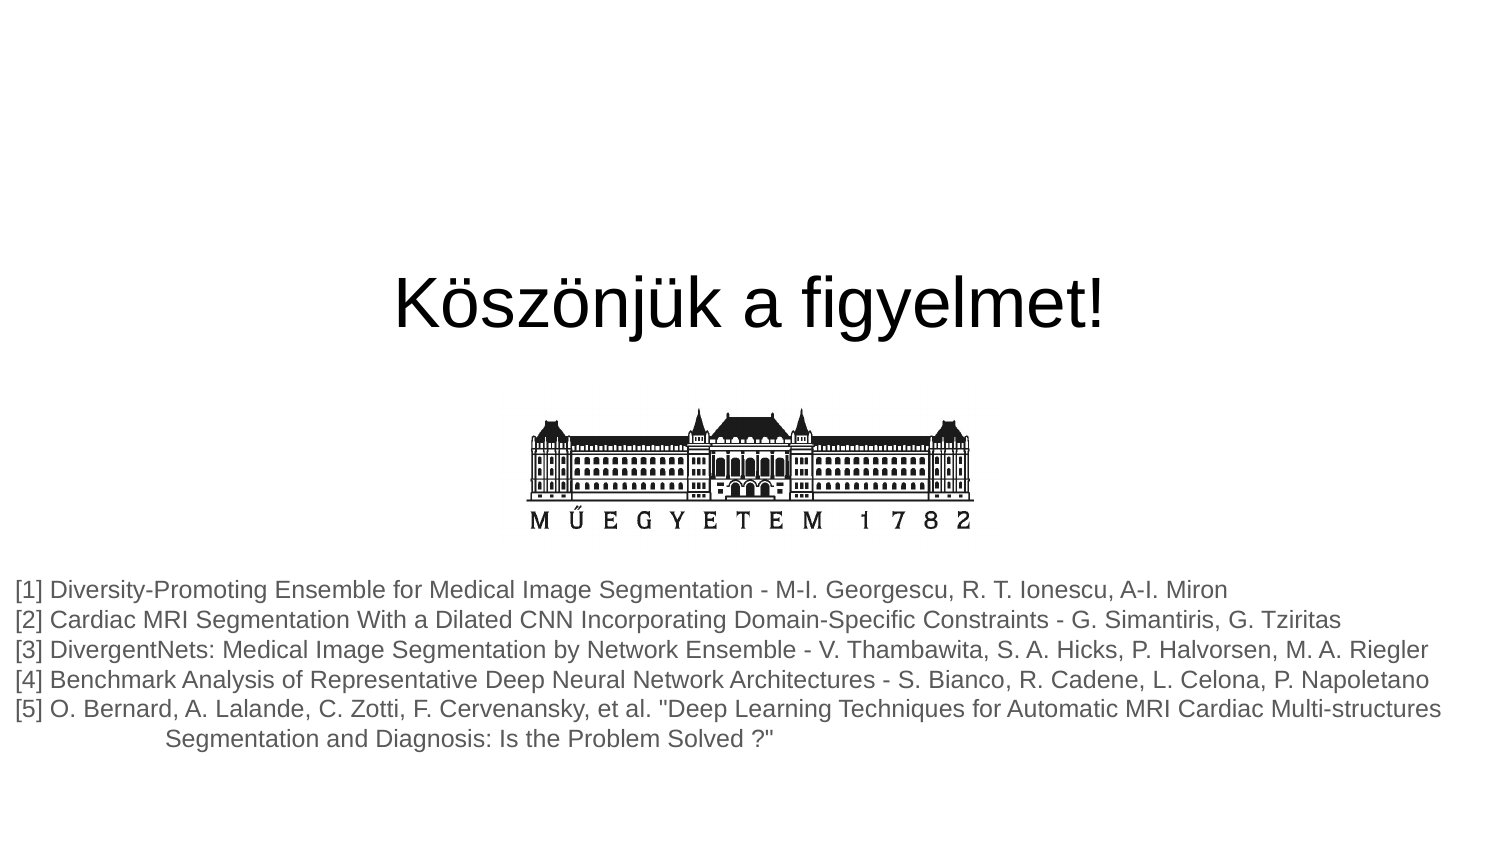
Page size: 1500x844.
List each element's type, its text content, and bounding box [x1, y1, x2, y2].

picture [497, 387, 1003, 551]
text_box [1] Diversity-Promoting Ensemble for Medical Image Segmentation - M-I. Georgescu, R. T. Ionescu, A-I. Miron [2] Cardiac MRI Segmentation With a Dilated CNN Incorporating Domain-Specific Constraints - G. Simantiris, G. Tziritas [3] DivergentNets: Medical Image Segmentation by Network Ensemble - V. Thambawita, S. A. Hicks, P. Halvorsen, M. A. Riegler [4] Benchmark Analysis of Representative Deep Neural Network Architectures - S. Bianco, R. Cadene, L. Celona, P. Napoletano [5] O. Bernard, A. Lalande, C. Zotti, F. Cervenansky, et al. "Deep Learning Techniques for Automatic MRI Cardiac Multi-structures Segmentation and Diagnosis: Is the Problem Solved ?" [0, 558, 1488, 778]
title Köszönjük a figyelmet! [51, 240, 1449, 335]
